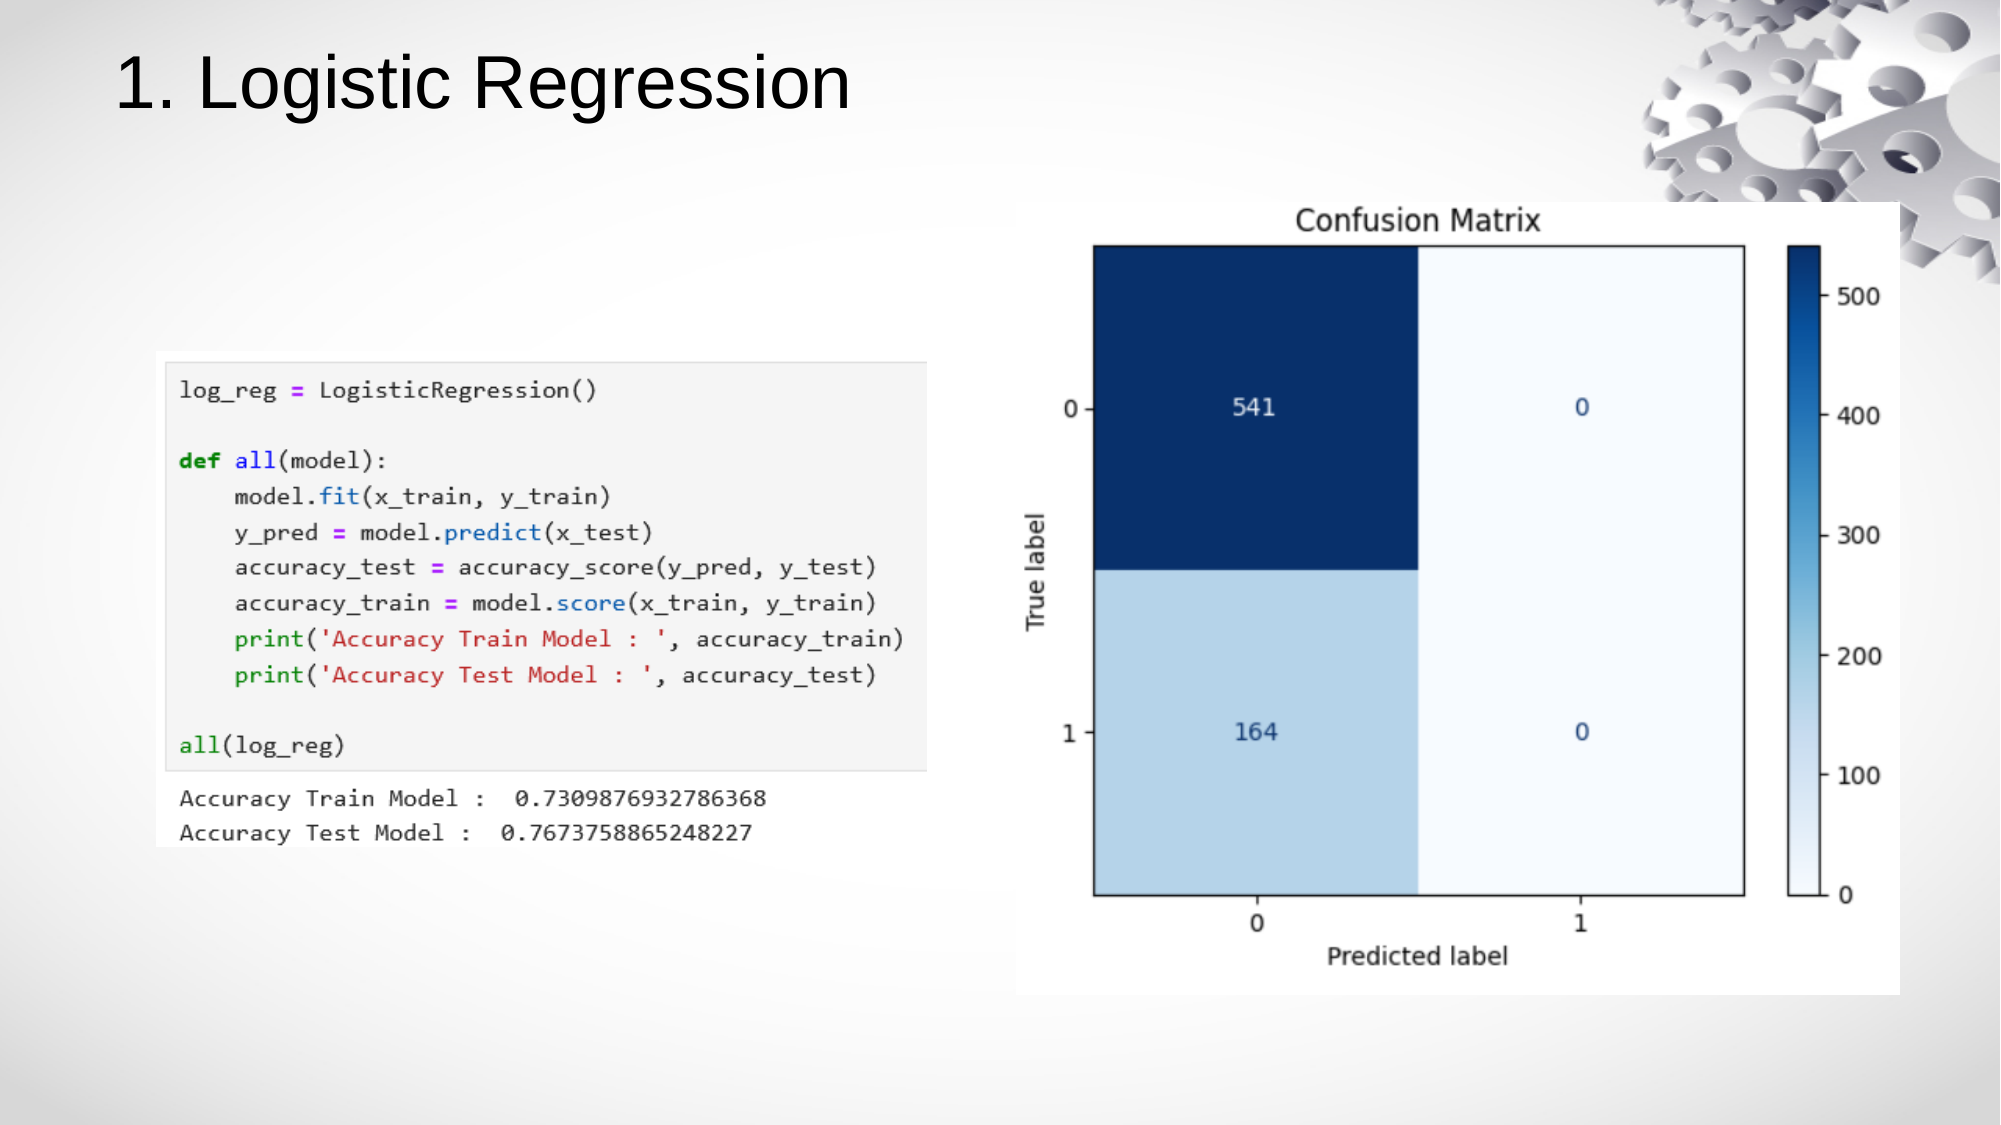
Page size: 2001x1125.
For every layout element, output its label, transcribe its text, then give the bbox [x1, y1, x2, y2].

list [1016, 202, 1900, 995]
picture [0, 0, 2000, 1125]
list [156, 351, 927, 847]
title 1. Logistic Regression [99, 30, 1901, 127]
